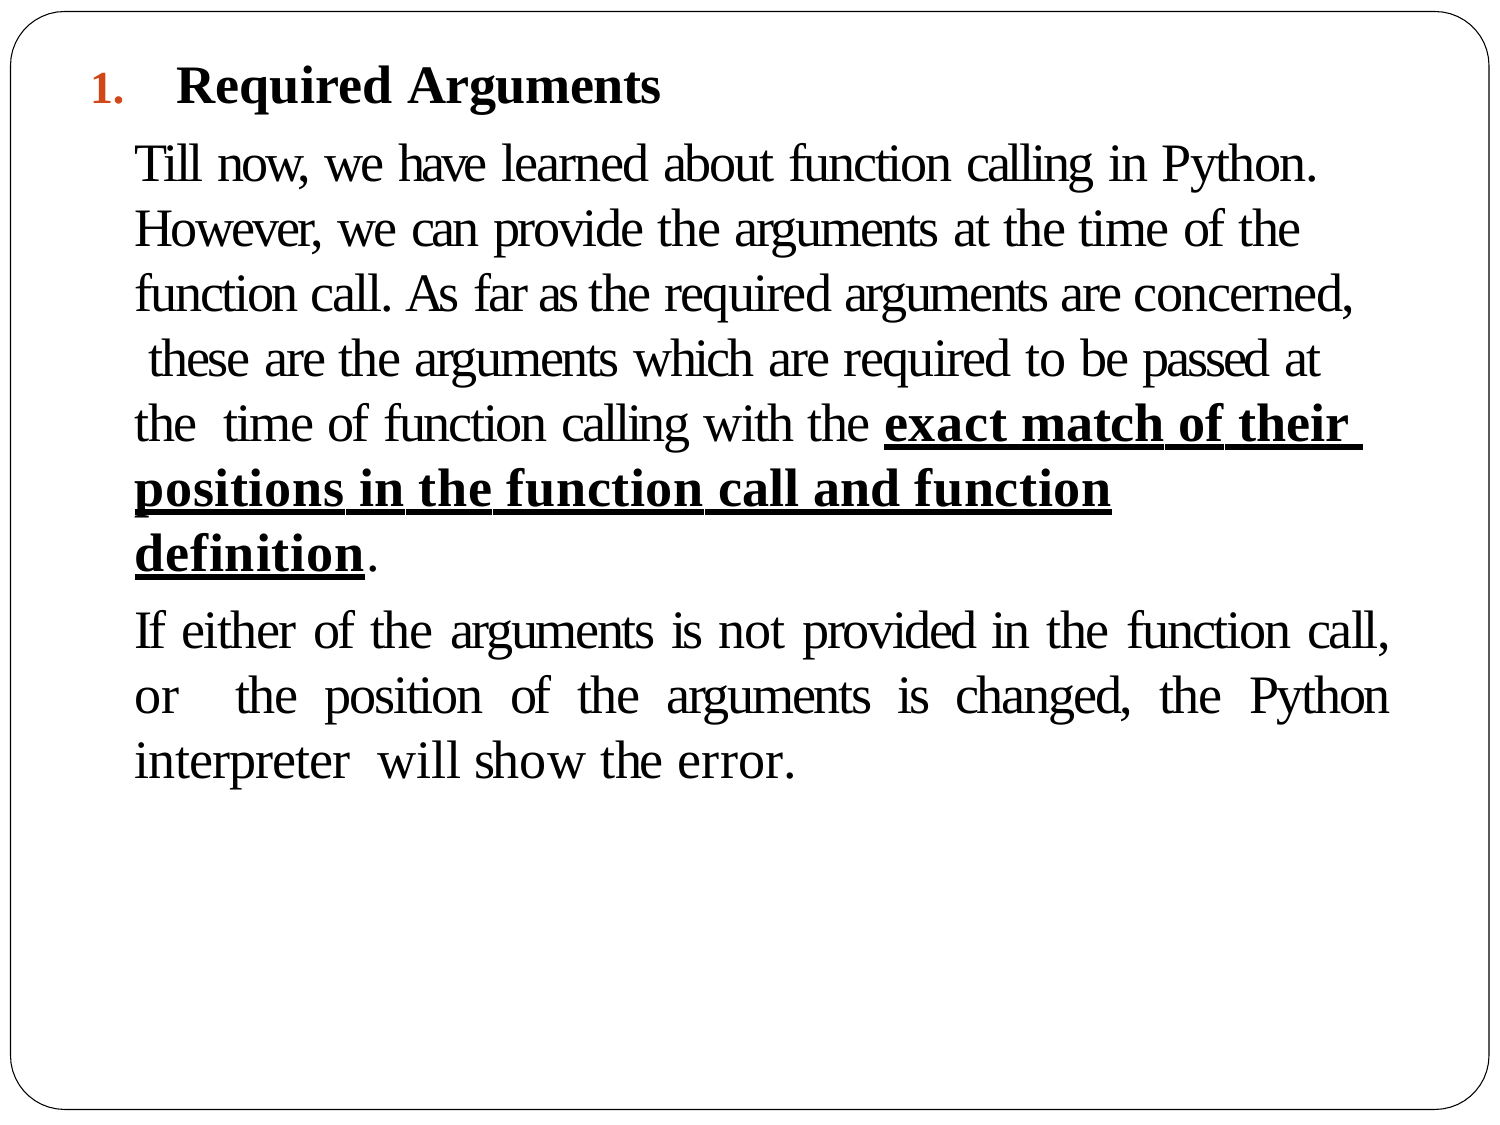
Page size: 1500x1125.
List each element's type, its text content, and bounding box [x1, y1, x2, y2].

text_box 1. Required Arguments Till now, we have learned about function calling in Python. However, we can provide the arguments at the time of the function call. As far as the required arguments are concerned, these are the arguments which are required to be passed at the time of function calling with the exact match of their positions in the function call and function definition. If either of the arguments is not provided in the function call, or the position of the arguments is changed, the Python interpreter will show the error. [87, 35, 1390, 790]
